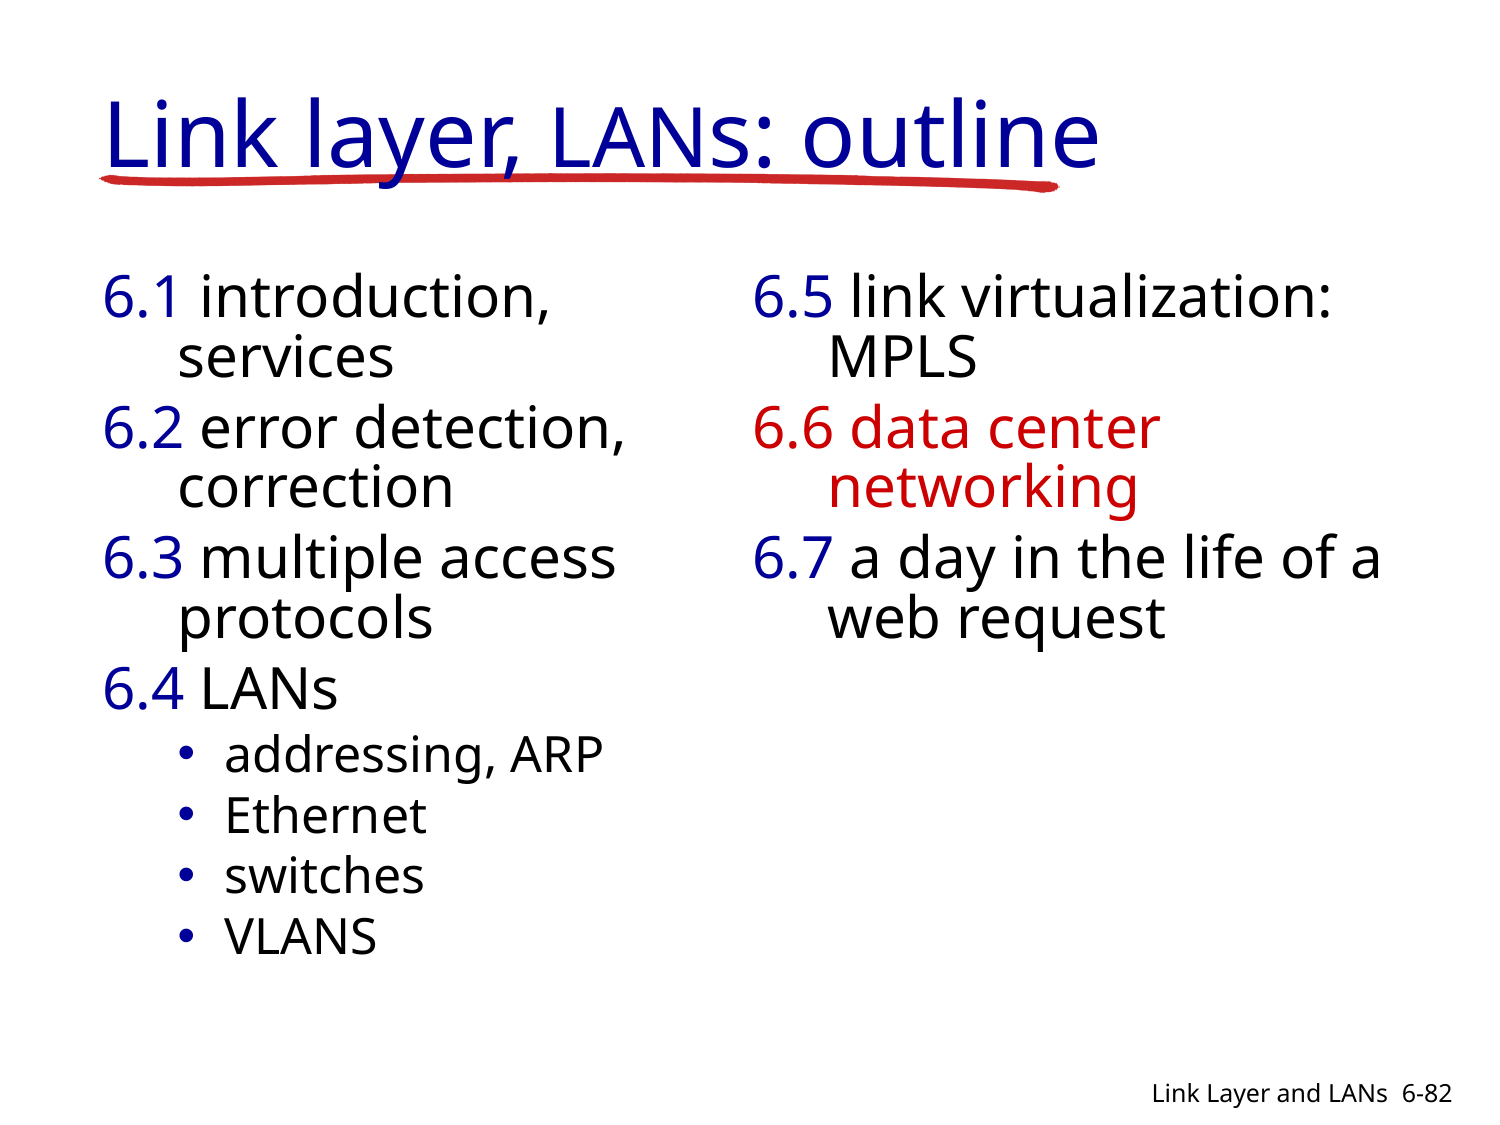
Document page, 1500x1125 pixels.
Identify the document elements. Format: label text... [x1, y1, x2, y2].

footer Link Layer and LANs [1045, 1069, 1404, 1110]
slide_number 6-82 [1387, 1069, 1478, 1115]
list 6.1 introduction, services 6.2 error detection, correction 6.3 multiple access protocols 6.4 LANs addressing, ARP Ethernet switches VLANS [87, 262, 731, 1025]
picture [94, 168, 1071, 198]
title Link layer, LANs: outline [87, 37, 1363, 225]
list 6.5 link virtualization: MPLS 6.6 data center networking 6.7 a day in the life of a web request [737, 262, 1403, 1025]
